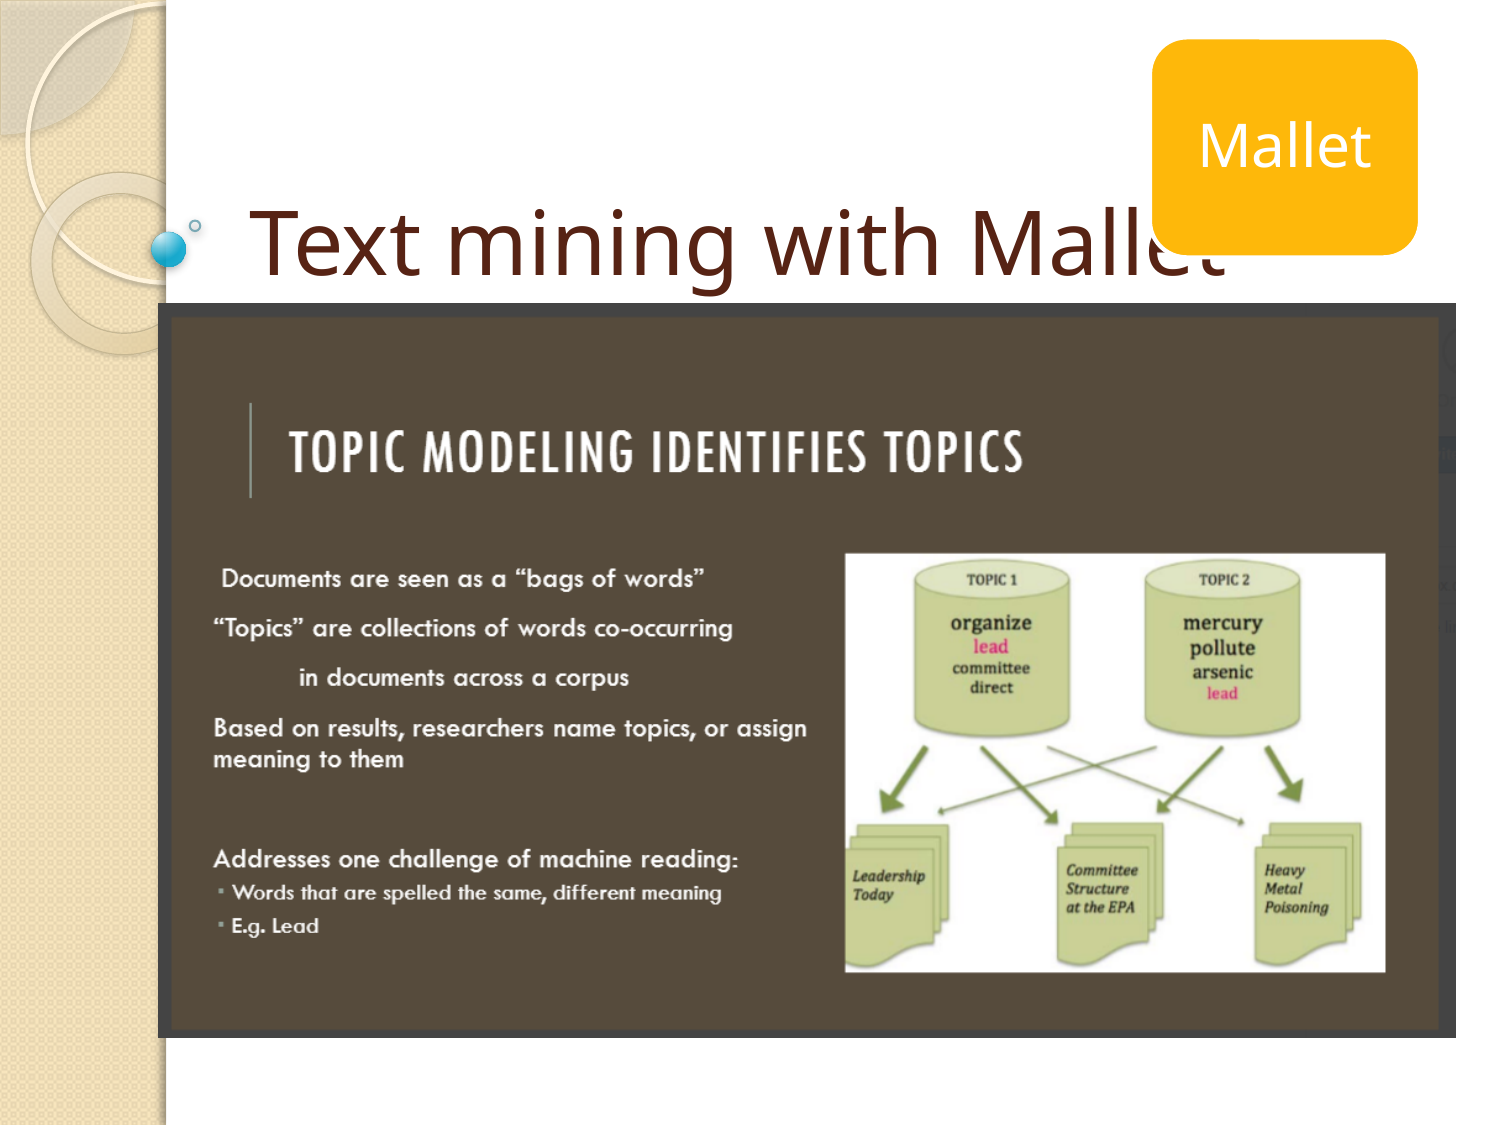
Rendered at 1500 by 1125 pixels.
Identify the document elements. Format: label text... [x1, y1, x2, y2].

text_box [1149, 37, 1421, 258]
picture [158, 303, 1456, 1038]
title Text mining with Mallet [234, 59, 1450, 300]
